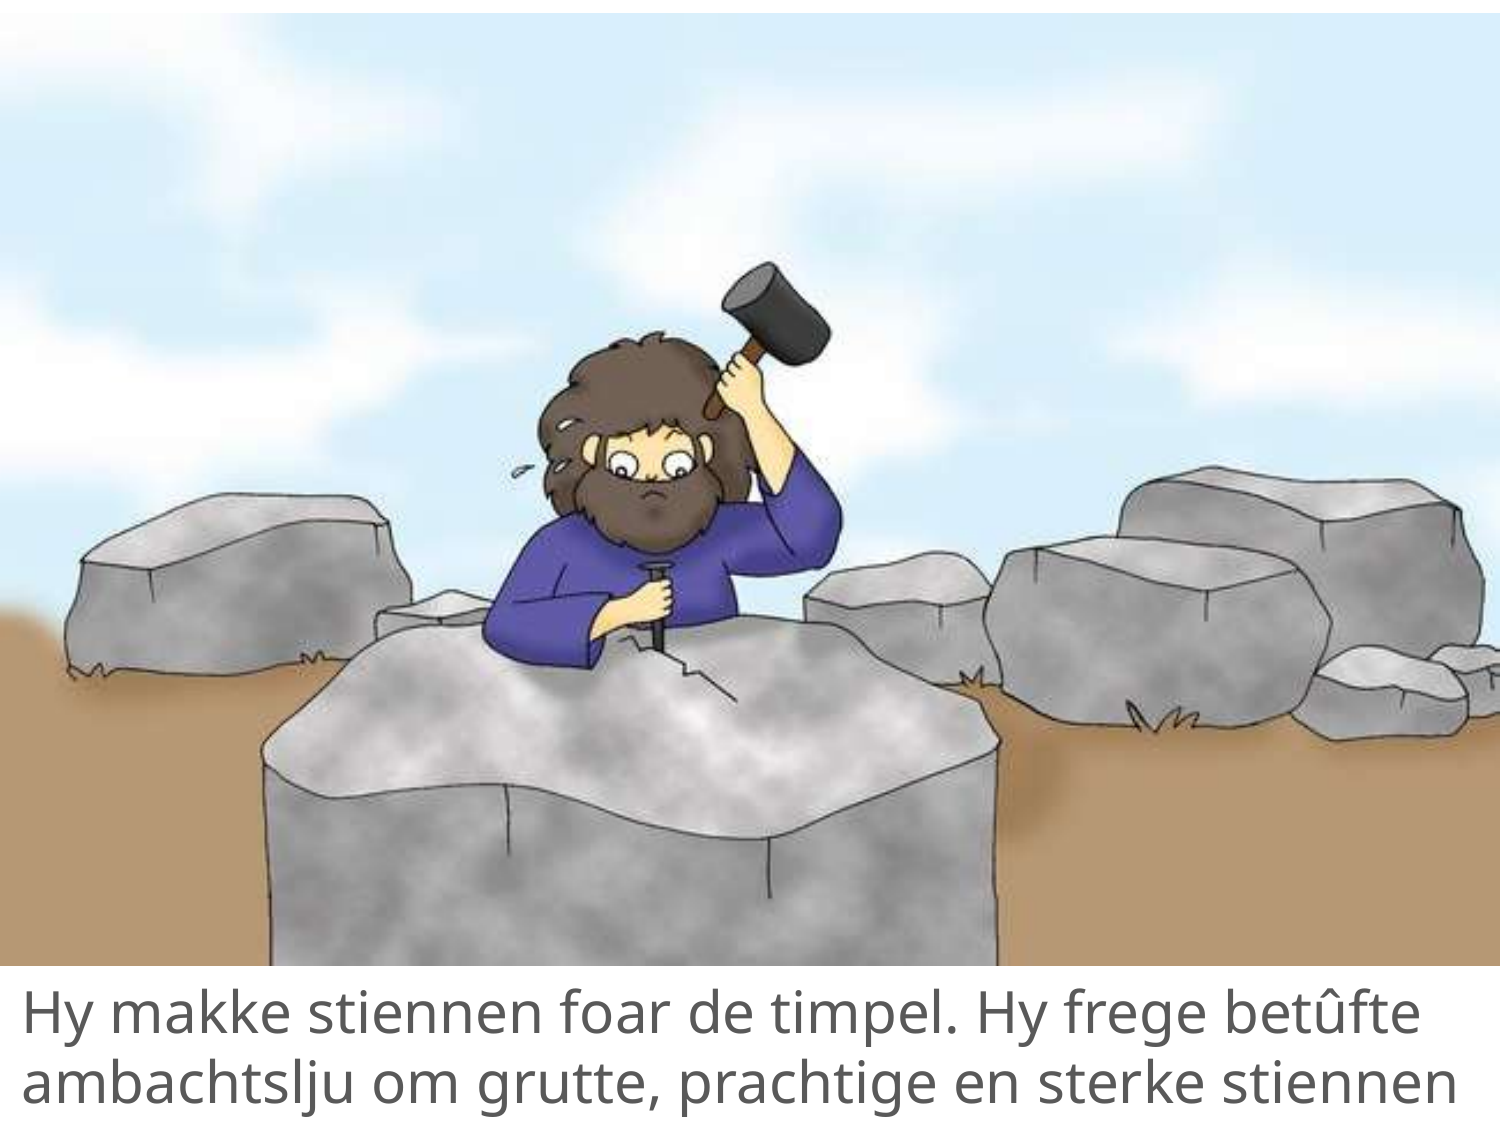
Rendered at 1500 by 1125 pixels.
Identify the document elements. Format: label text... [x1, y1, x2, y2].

text_box Hy makke stiennen foar de timpel. Hy frege betûfte ambachtslju om grutte, prachtige en sterke stiennen te bringen [7, 975, 1493, 1125]
picture [0, 13, 1500, 967]
